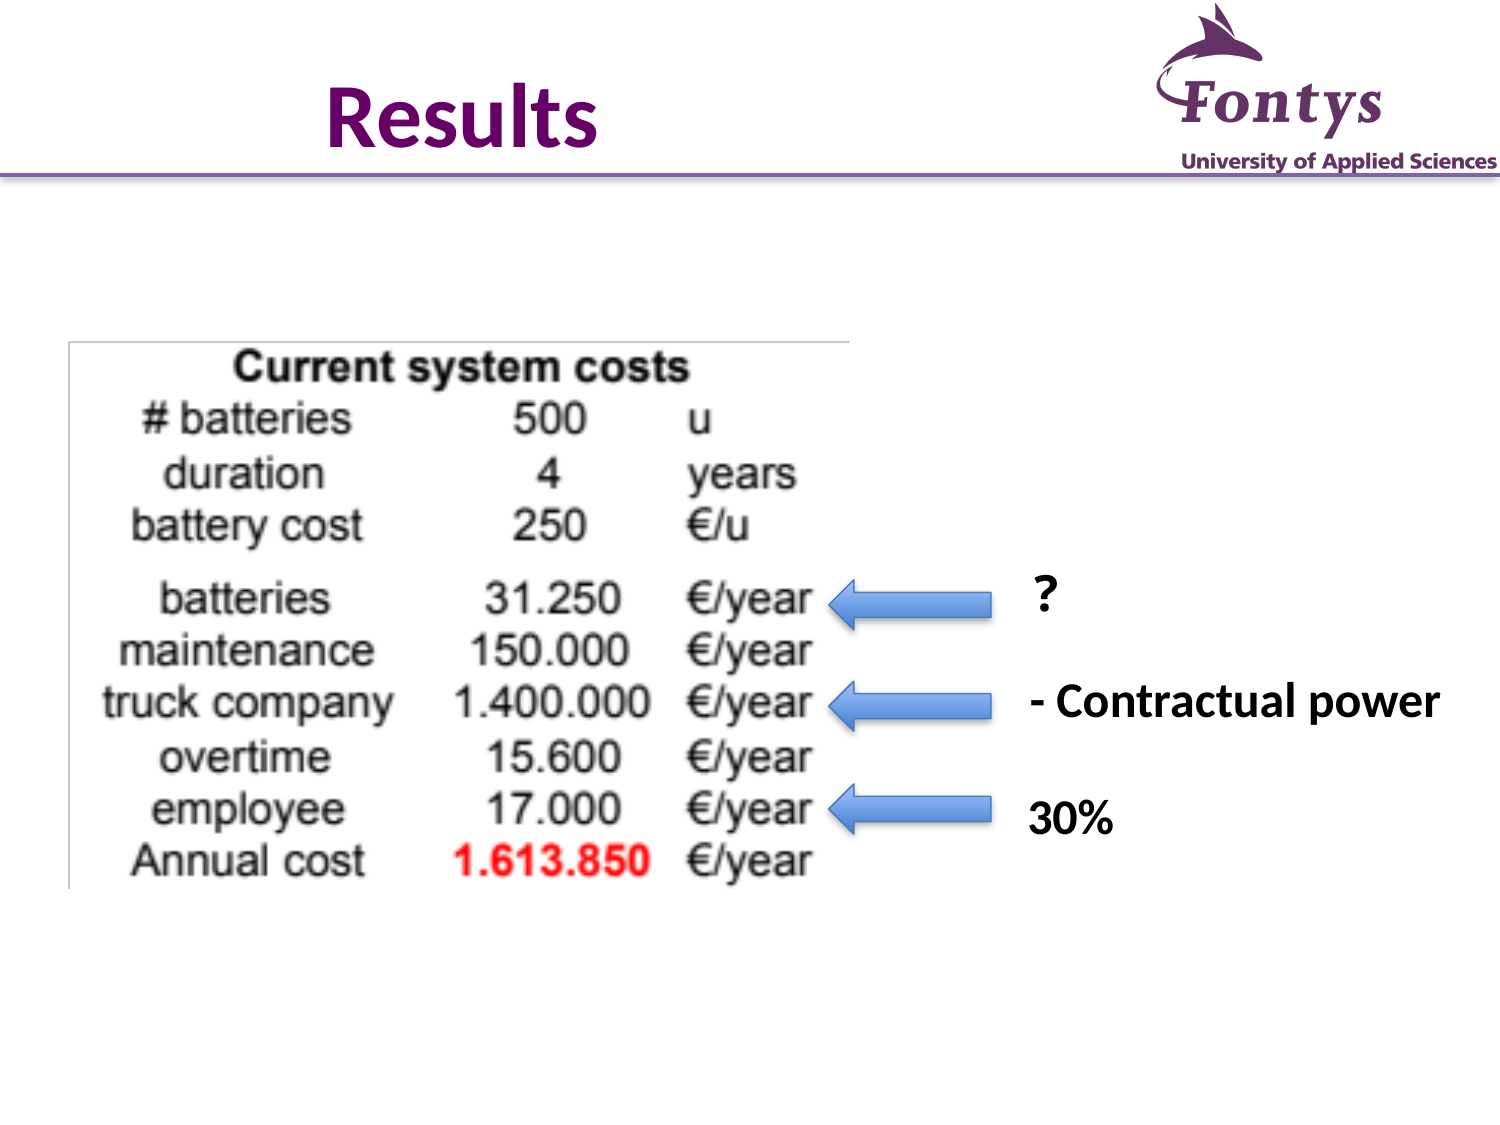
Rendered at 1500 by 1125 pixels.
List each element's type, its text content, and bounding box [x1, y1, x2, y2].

text_box - Contractual power [1015, 659, 1457, 735]
text_box 30% [1012, 776, 1130, 852]
text_box [855, 795, 992, 823]
picture [67, 339, 850, 889]
text_box [855, 692, 992, 720]
text_box ? [1019, 554, 1074, 629]
picture [1152, 0, 1500, 175]
text_box [855, 591, 992, 619]
text_box Results [75, 45, 850, 174]
